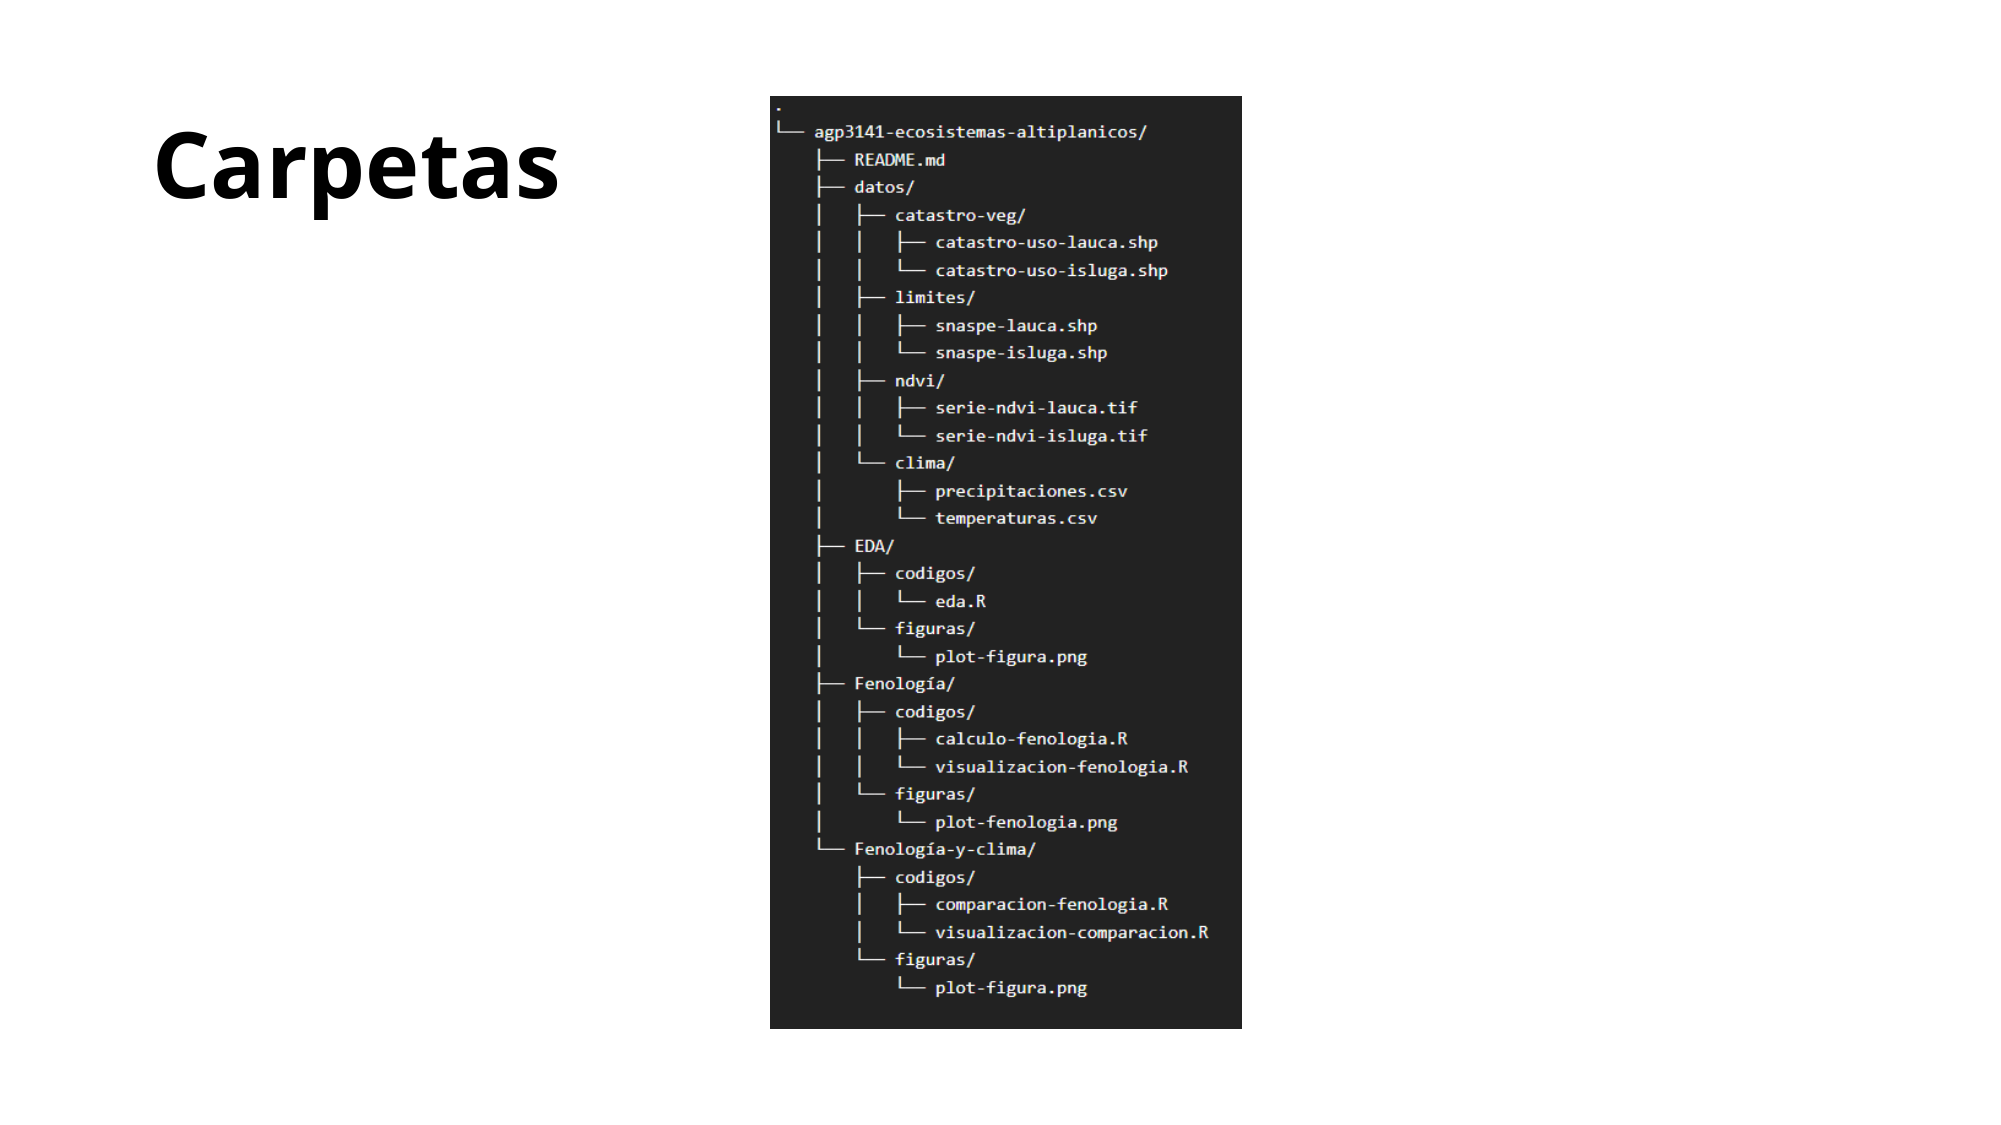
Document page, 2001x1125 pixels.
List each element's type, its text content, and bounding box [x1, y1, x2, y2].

picture [770, 95, 1243, 1029]
title Carpetas [137, 59, 1863, 278]
